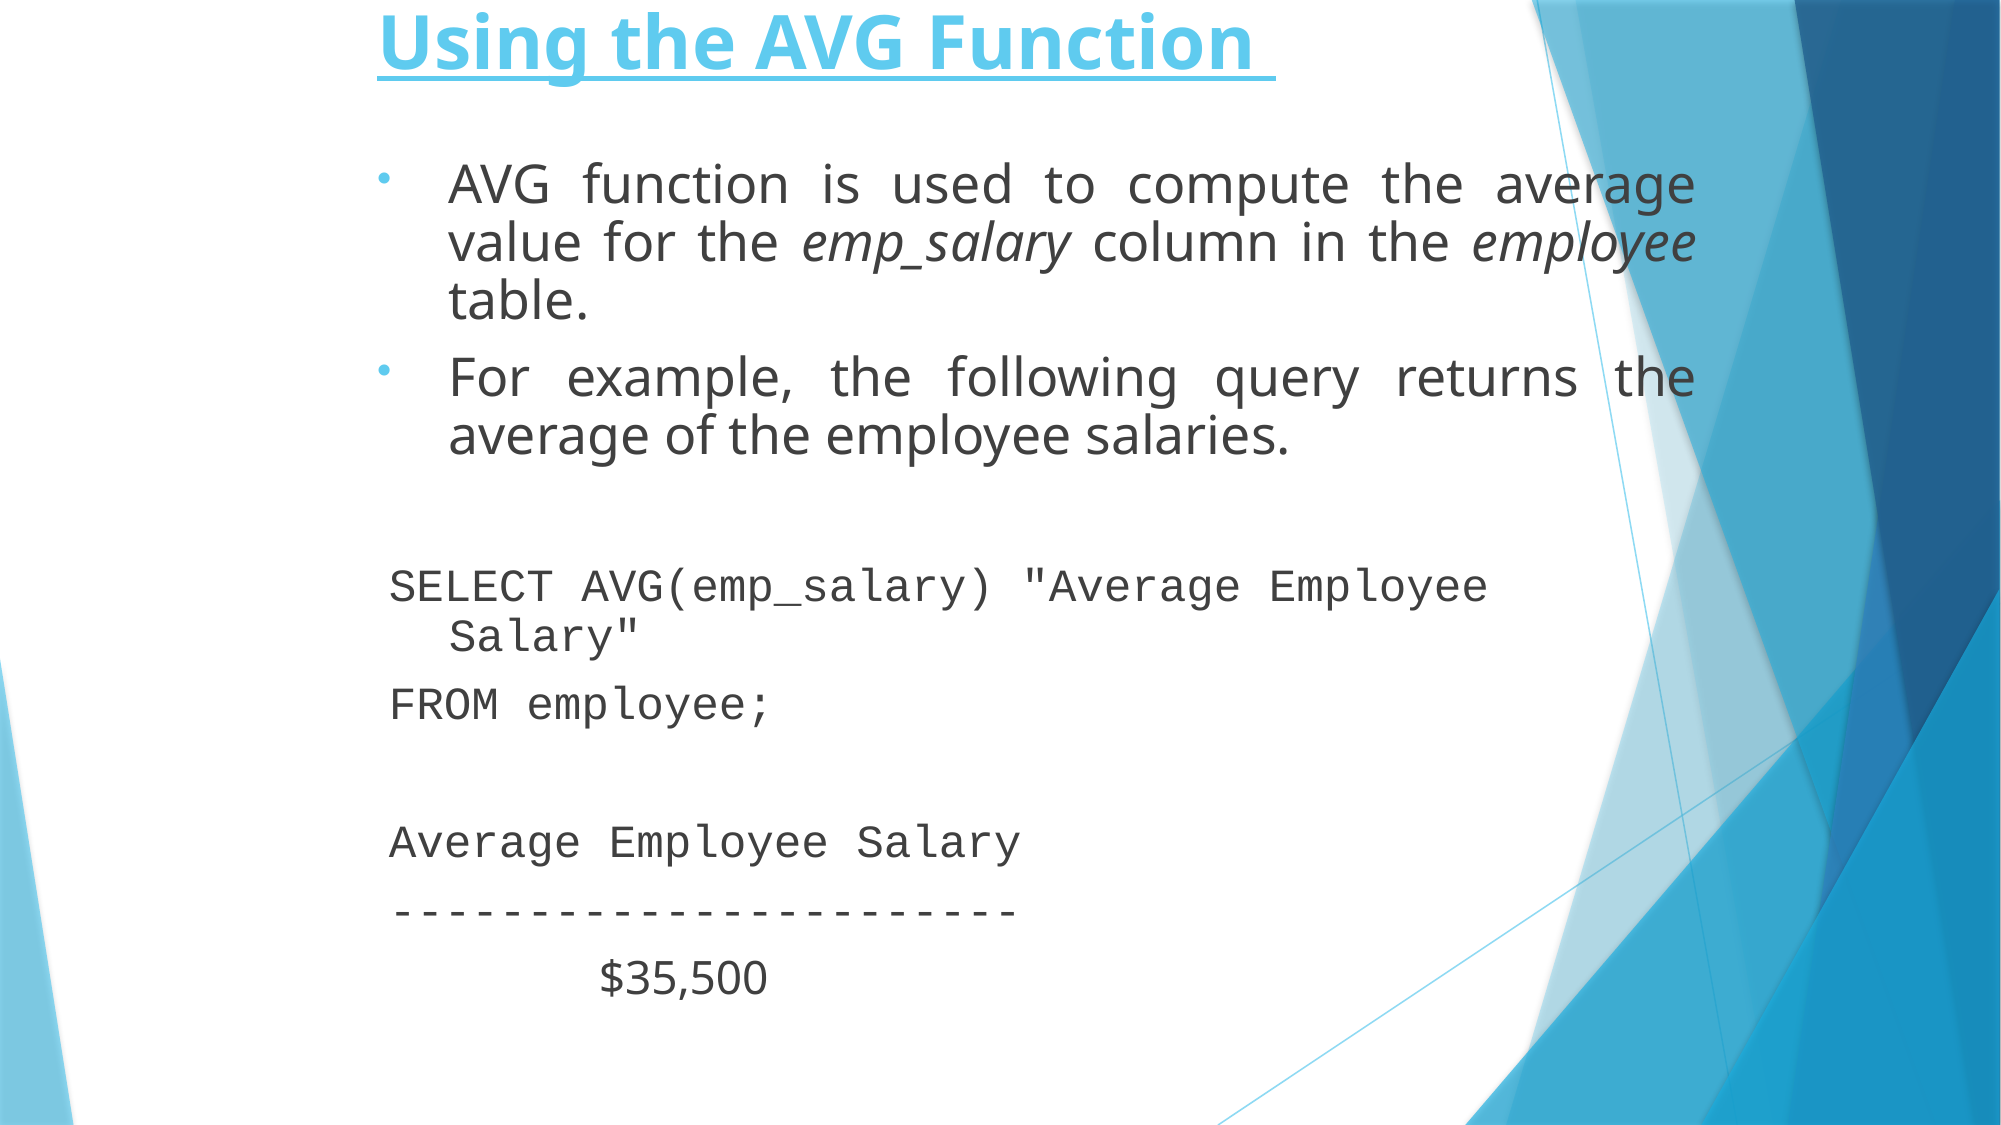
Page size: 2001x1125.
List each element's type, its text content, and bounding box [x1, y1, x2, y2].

list AVG function is used to compute the average value for the emp_salary column in the employee table. For example, the following query returns the average of the employee salaries. SELECT AVG(emp_salary) "Average Employee Salary" FROM employee; Average Employee Salary ----------------------- $35,500 [287, 149, 1713, 1013]
title Using the AVG Function [362, 0, 1638, 149]
